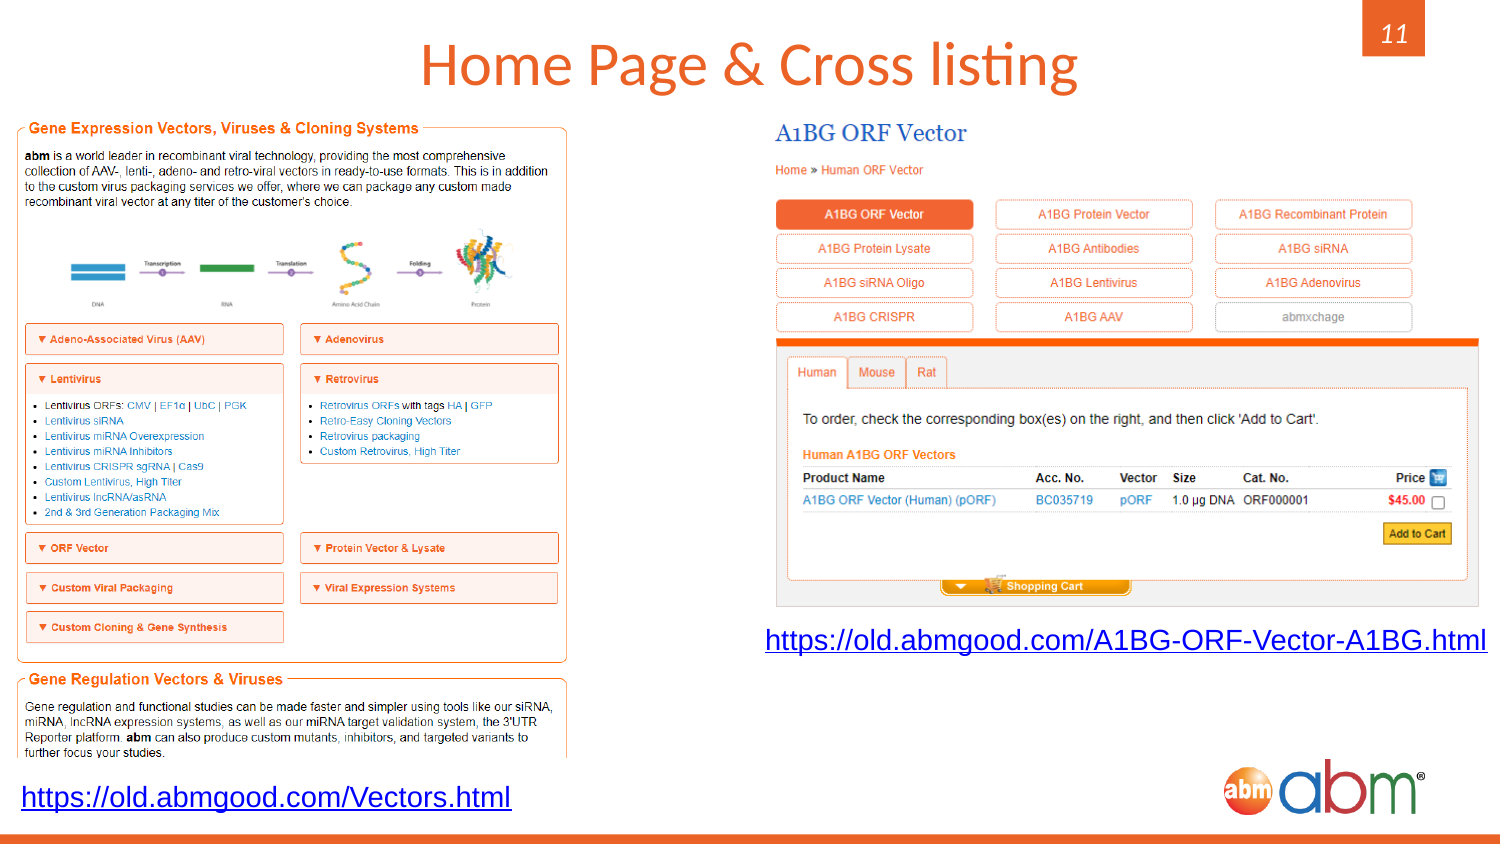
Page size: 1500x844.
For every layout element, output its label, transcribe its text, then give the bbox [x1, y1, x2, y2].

picture [13, 110, 570, 759]
picture [1224, 759, 1425, 815]
picture [768, 118, 1487, 613]
text_box https://old.abmgood.com/A1BG-ORF-Vector-A1BG.html [749, 605, 1500, 706]
title Home Page & Cross listing [75, 15, 1425, 106]
text_box https://old.abmgood.com/Vectors.html [6, 763, 604, 844]
slide_number 11 [1362, 9, 1425, 55]
